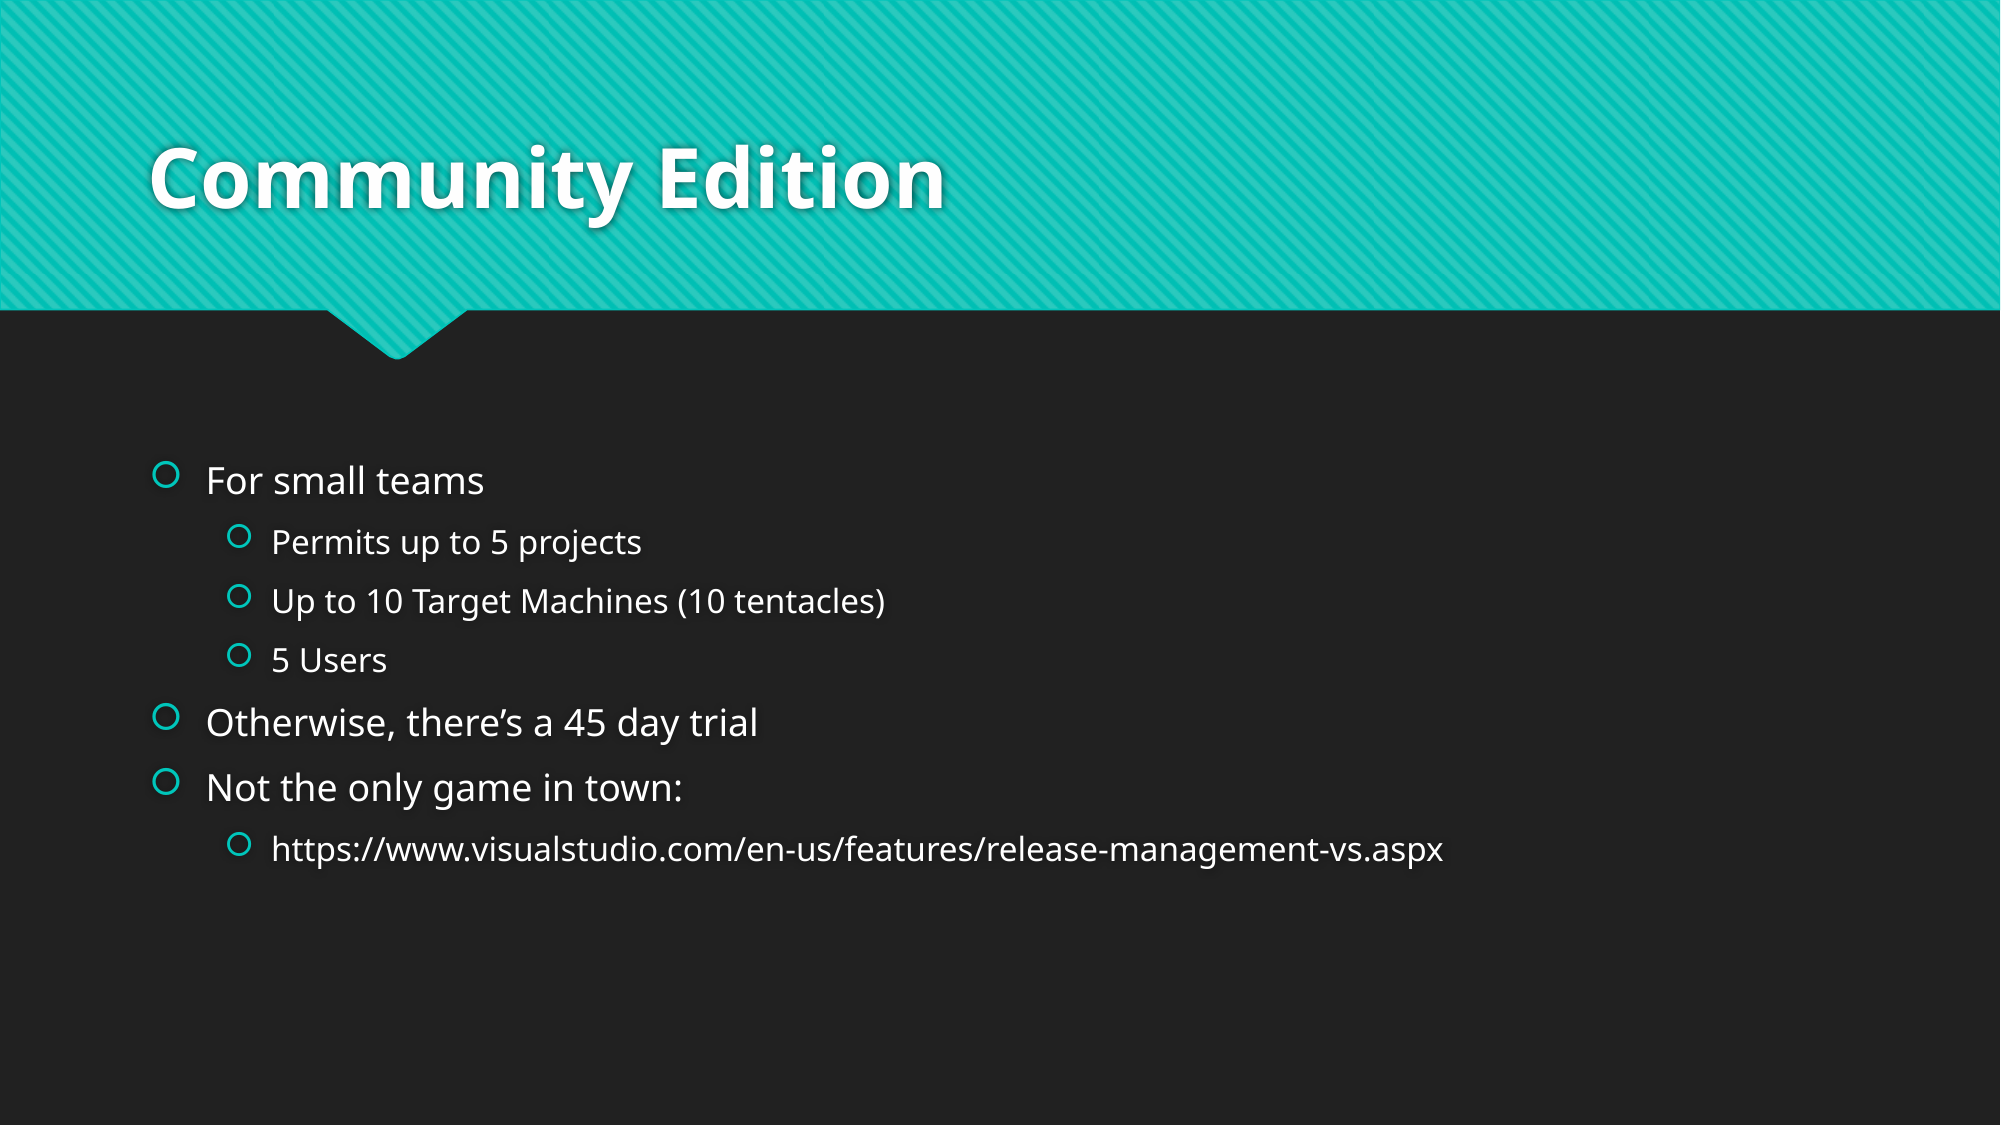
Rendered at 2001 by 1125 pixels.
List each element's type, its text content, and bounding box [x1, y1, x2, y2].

list For small teams Permits up to 5 projects Up to 10 Target Machines (10 tentacles) 5 Users Otherwise, there’s a 45 day trial Not the only game in town: https://www.visualstudio.com/en-us/features/release-management-vs.aspx [134, 364, 1866, 962]
title Community Edition [132, 73, 1868, 233]
